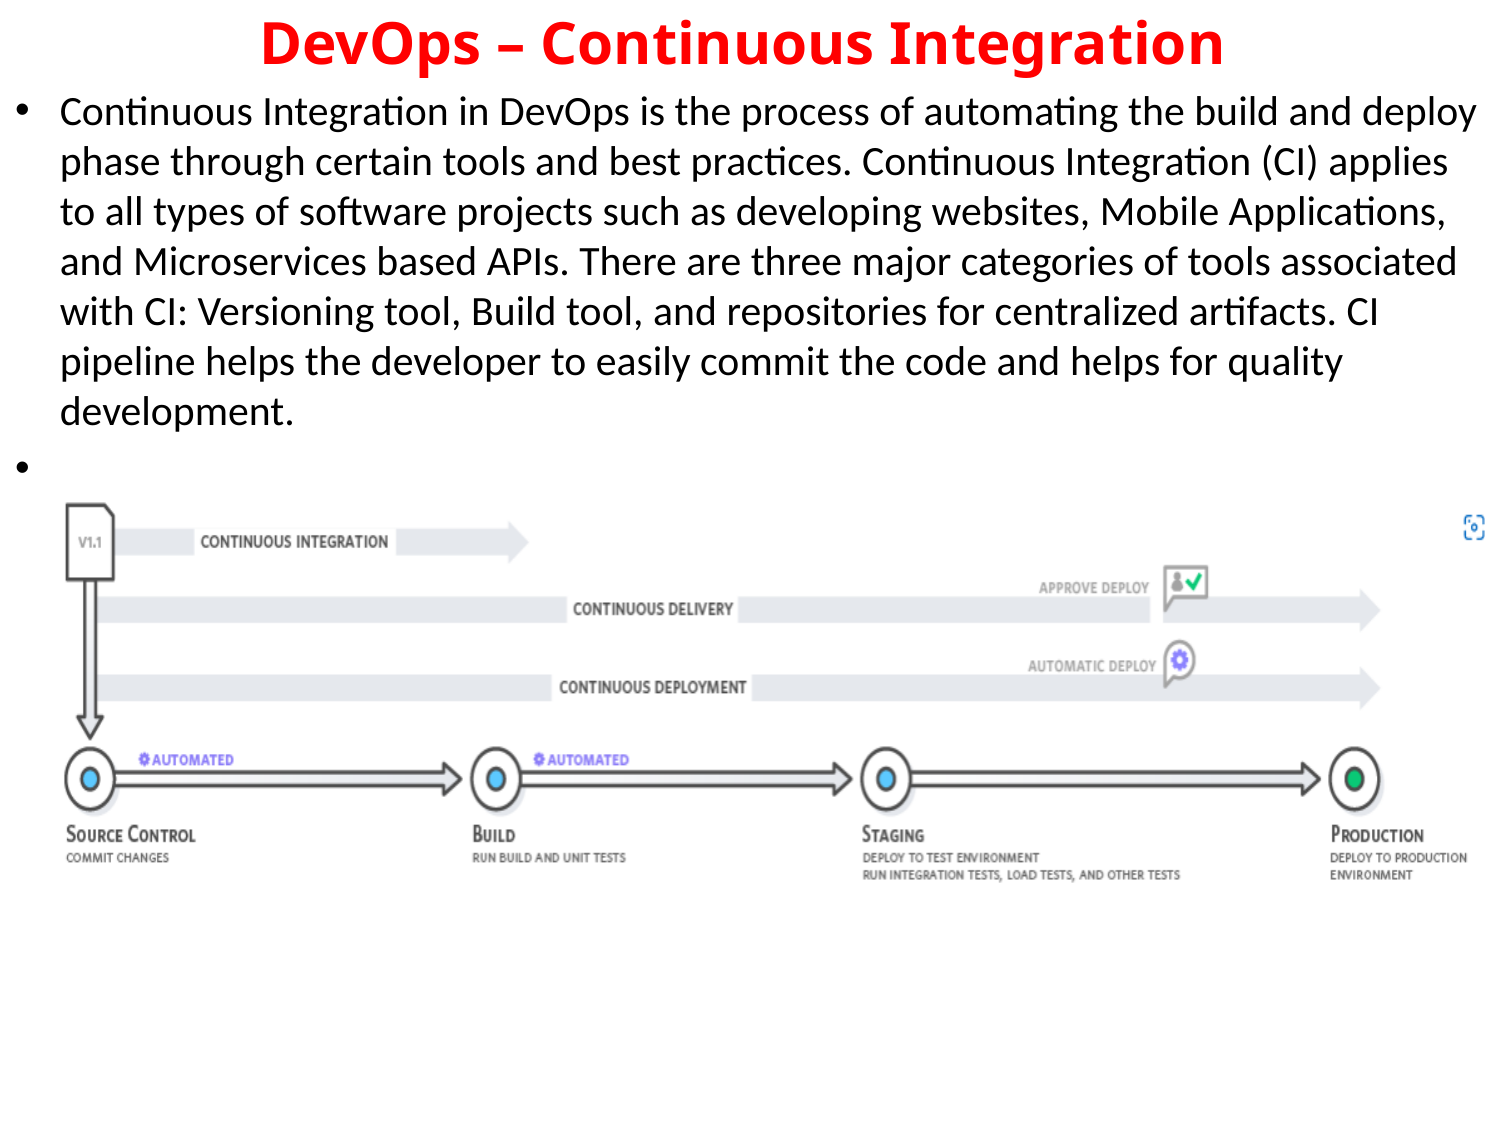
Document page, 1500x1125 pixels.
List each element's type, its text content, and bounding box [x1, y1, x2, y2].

picture [37, 487, 1500, 909]
list Continuous Integration in DevOps is the process of automating the build and deploy phase through certain tools and best practices. Continuous Integration (CI) applies to all types of software projects such as developing websites, Mobile Applications, and Microservices based APIs. There are three major categories of tools associated with CI: Versioning tool, Build tool, and repositories for centralized artifacts. CI pipeline helps the developer to easily commit the code and helps for quality development. [0, 76, 1500, 1089]
title DevOps – Continuous Integration [75, 7, 1425, 75]
